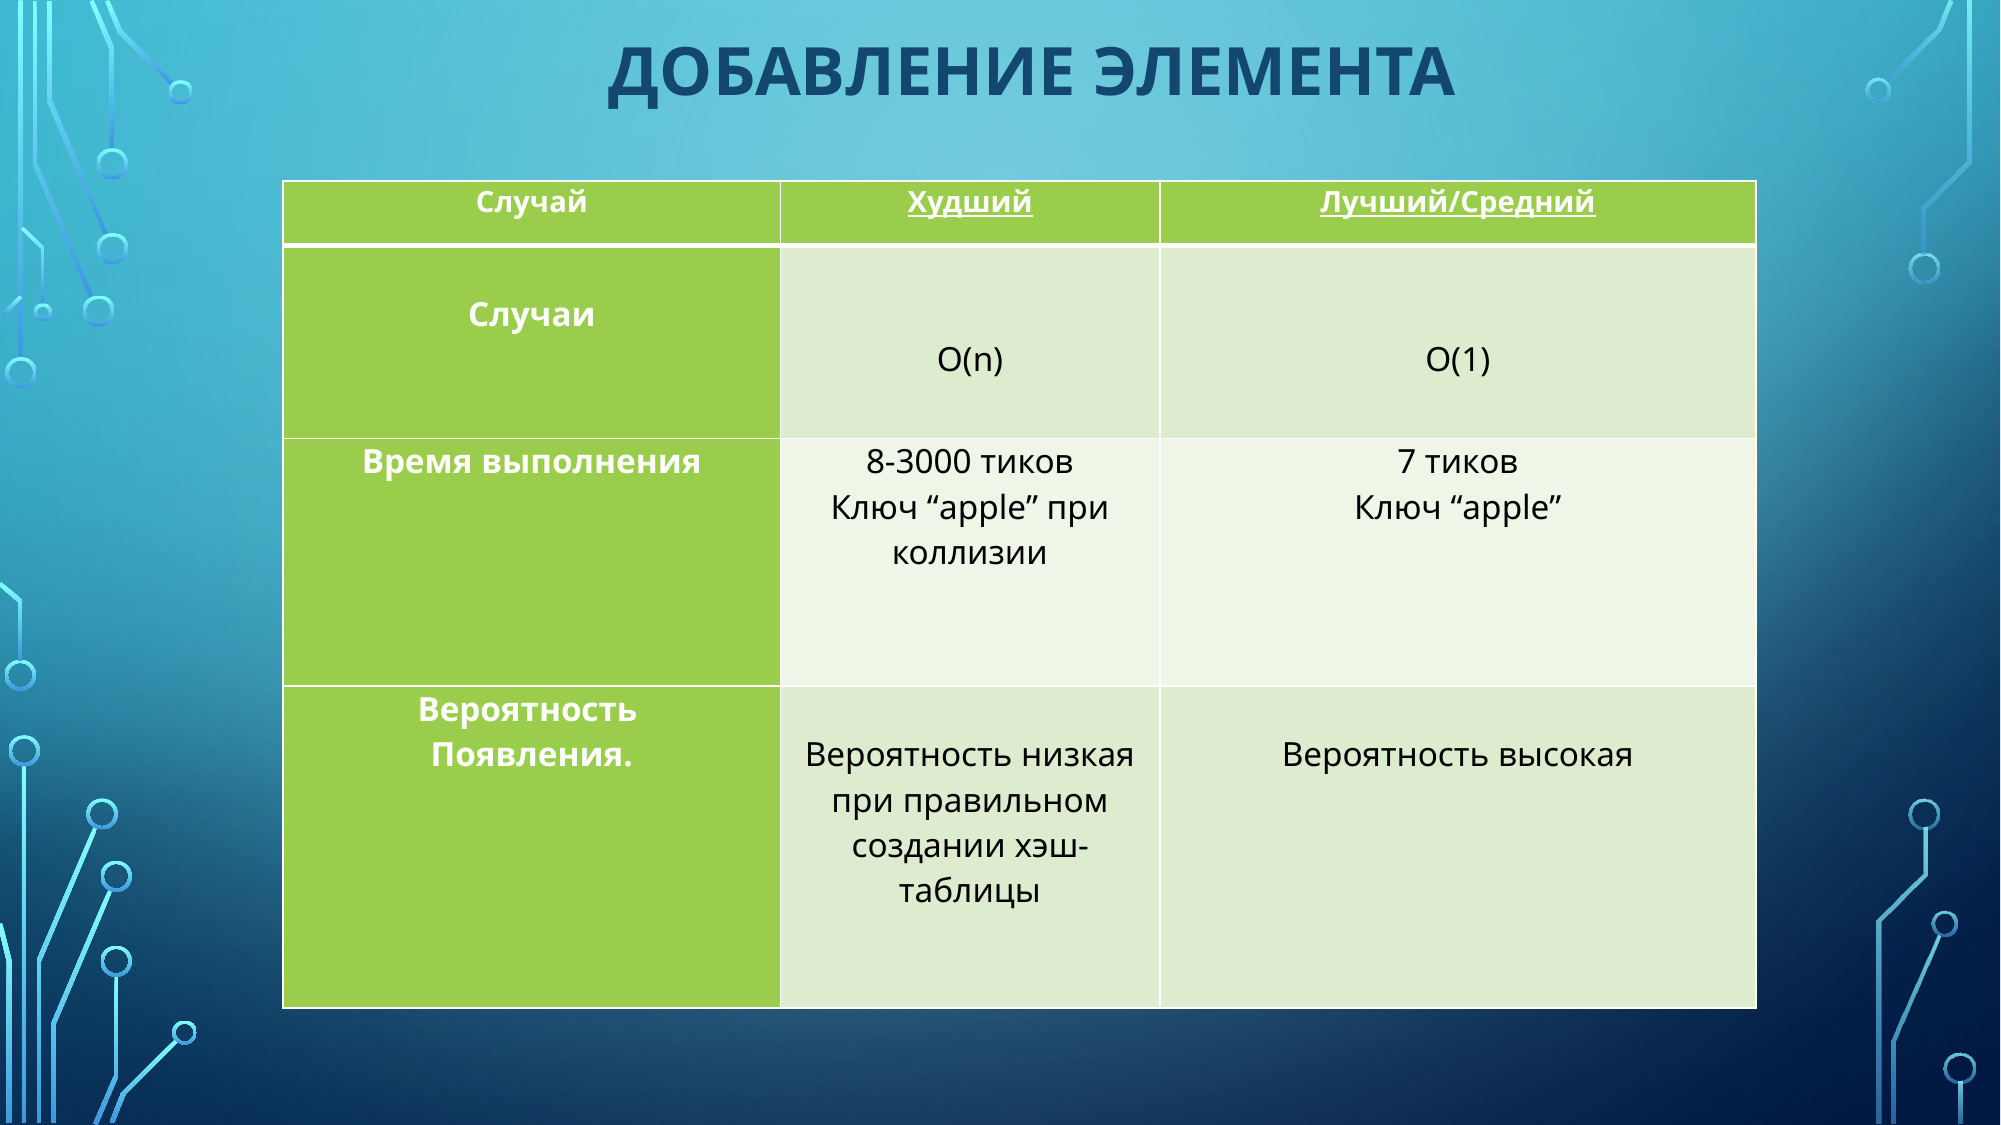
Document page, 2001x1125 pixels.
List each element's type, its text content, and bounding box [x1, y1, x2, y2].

table_cell O(1) [1161, 248, 1755, 434]
table_cell O(n) [781, 248, 1159, 434]
text_box [308, 117, 1757, 180]
table_cell Вероятность высокая [1161, 687, 1755, 1007]
table_cell 7 тиков Ключ “apple” [1161, 510, 1755, 685]
text_box [470, 434, 2000, 510]
table_cell Вероятность низкая при правильном создании хэш-таблицы [781, 687, 1159, 1007]
table_cell Время выполнения [284, 439, 780, 685]
table_cell 8-3000 тиков Ключ “apple” при коллизии [781, 510, 1159, 685]
table_header Случай [284, 182, 780, 243]
table_header Лучший/Средний [1161, 182, 1755, 243]
table_header Худший [781, 182, 1159, 243]
title Добавление элемента [260, 0, 1804, 117]
table_cell Случаи [284, 248, 780, 438]
table_cell Вероятность Появления. [284, 687, 780, 1007]
